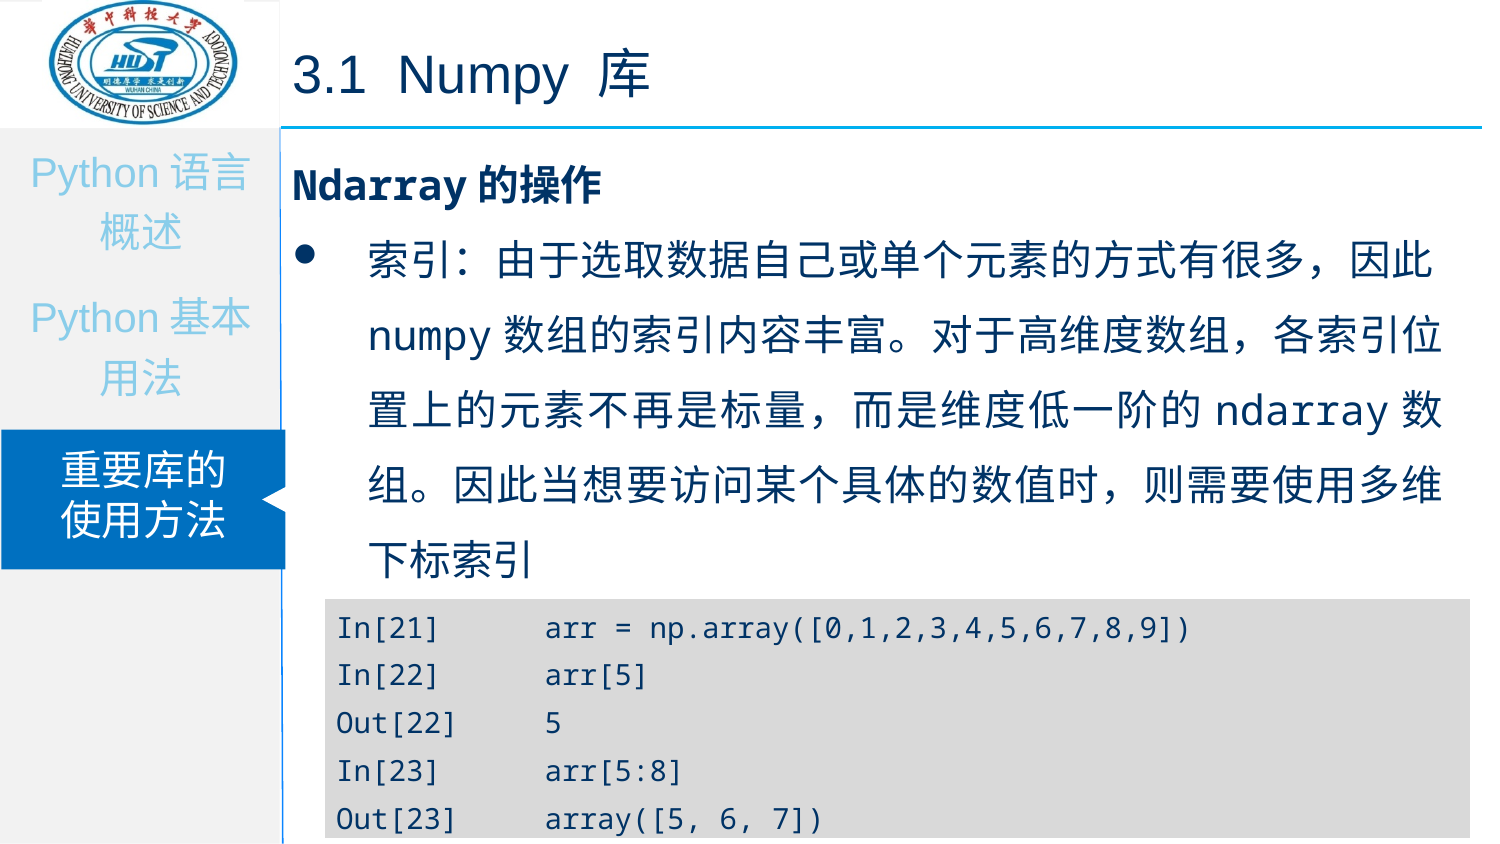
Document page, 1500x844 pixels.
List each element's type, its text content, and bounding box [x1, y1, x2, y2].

text_box 3.1 Numpy 库 [277, 0, 1500, 127]
table_header arr = np.array([0,1,2,3,4,5,6,7,8,9]) [533, 599, 1470, 647]
table_cell 5 [533, 694, 1470, 742]
table_cell arr[5:8] [533, 742, 1470, 790]
table_cell Out[23] [325, 790, 533, 838]
table_cell arr[5] [533, 647, 1470, 694]
table_cell In[23] [325, 742, 533, 790]
table_cell In[22] [325, 647, 533, 694]
table_cell array([5, 6, 7]) [533, 790, 1470, 838]
table_header In[21] [325, 599, 533, 647]
picture [42, 0, 244, 128]
list Ndarray的操作 索引：由于选取数据自己或单个元素的方式有很多，因此numpy数组的索引内容丰富。对于高维度数组，各索引位置上的元素不再是标量，而是维度低一阶的ndarray数组。因此当想要访问某个具体的数值时，则需要使用多维下标索引 [277, 127, 1459, 517]
table_cell Out[22] [325, 694, 533, 742]
